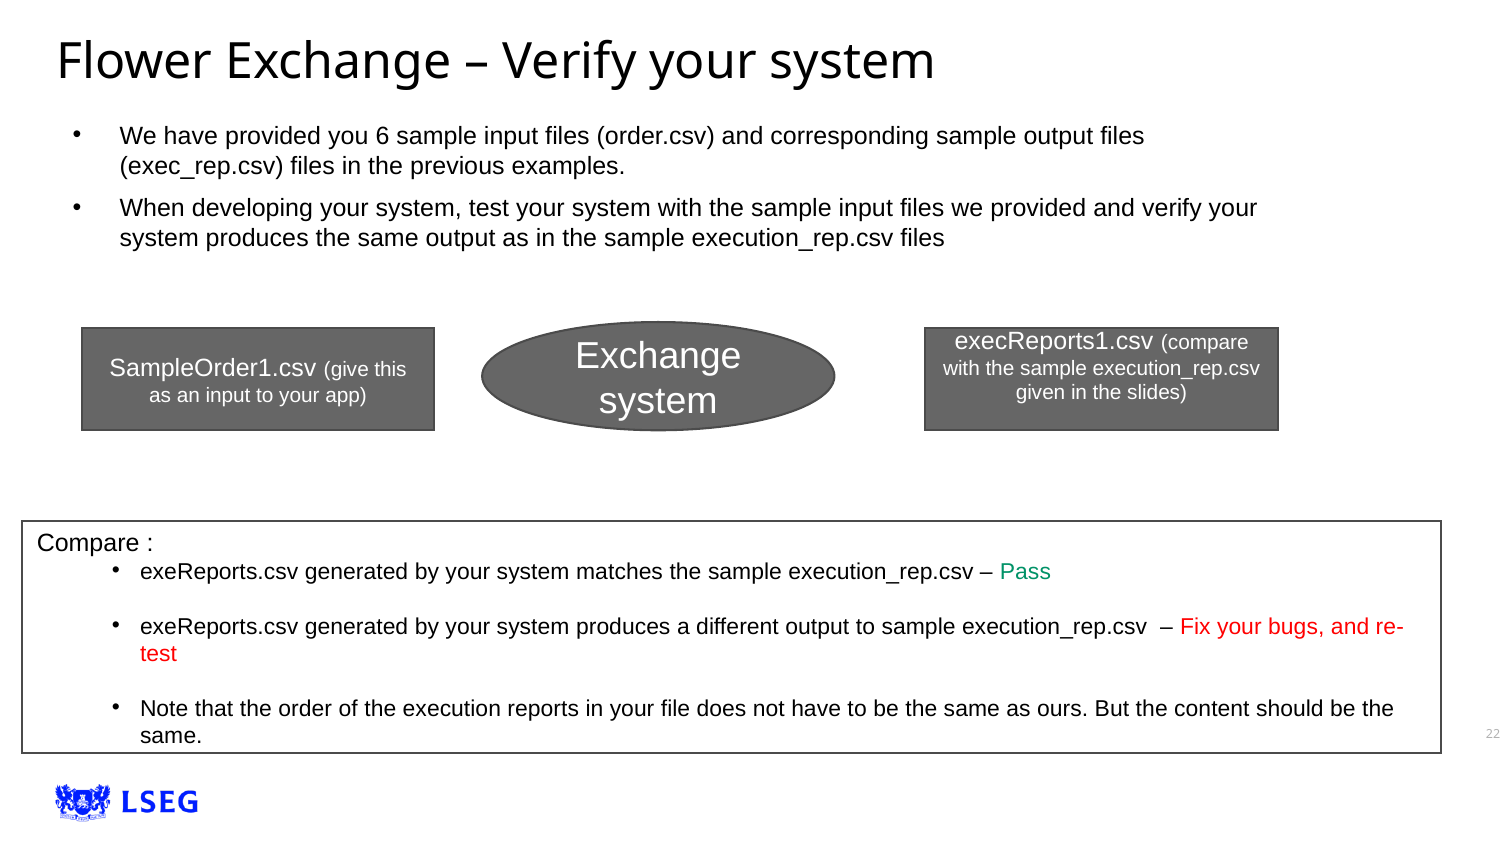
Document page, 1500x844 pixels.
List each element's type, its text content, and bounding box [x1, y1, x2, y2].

slide_number 22 [1442, 706, 1500, 744]
text_box We have provided you 6 sample input files (order.csv) and corresponding sample output files (exec_rep.csv) files in the previous examples. When developing your system, test your system with the sample input files we provided and verify your system produces the same output as in the sample execution_rep.csv files [72, 119, 1309, 252]
picture [33, 762, 219, 843]
text_box Exchange system [481, 320, 836, 432]
text_box Compare : exeReports.csv generated by your system matches the sample execution_rep.csv – Pass exeReports.csv generated by your system produces a different output to sample execution_rep.csv – Fix your bugs, and re-test Note that the order of the execution reports in your file does not have to be the same as ours. But the content should be the same. [21, 520, 1442, 754]
title Flower Exchange – Verify your system [56, 28, 1446, 106]
text_box execReports1.csv (compare with the sample execution_rep.csv given in the slides) [924, 327, 1279, 431]
text_box SampleOrder1.csv (give this as an input to your app) [81, 327, 435, 431]
